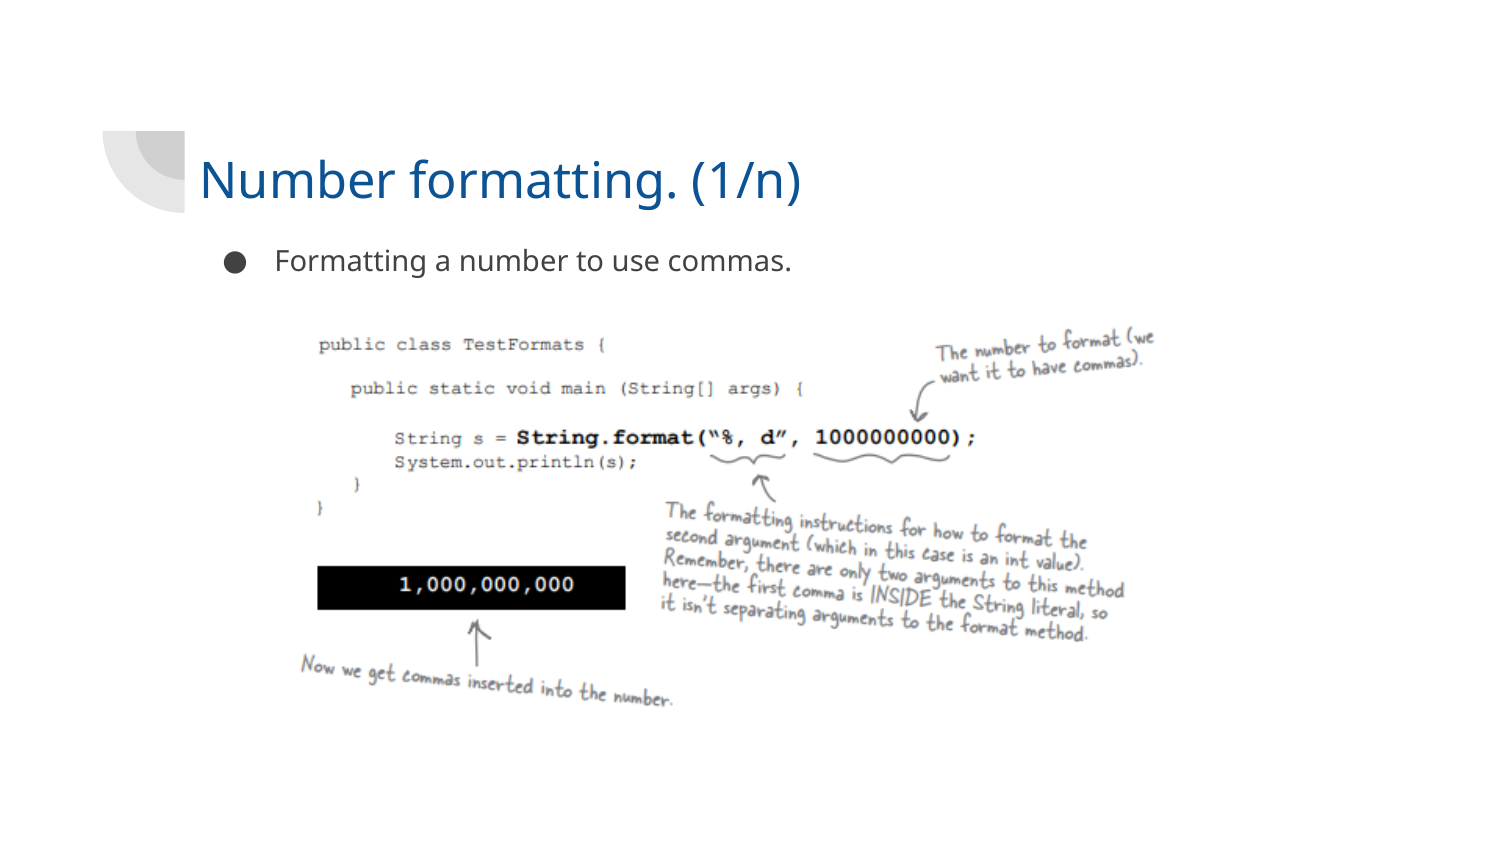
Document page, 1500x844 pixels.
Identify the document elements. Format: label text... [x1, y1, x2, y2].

list Formatting a number to use commas. [184, 221, 1369, 798]
title Number formatting. (1/n) [184, 132, 1369, 221]
picture [287, 314, 1189, 723]
